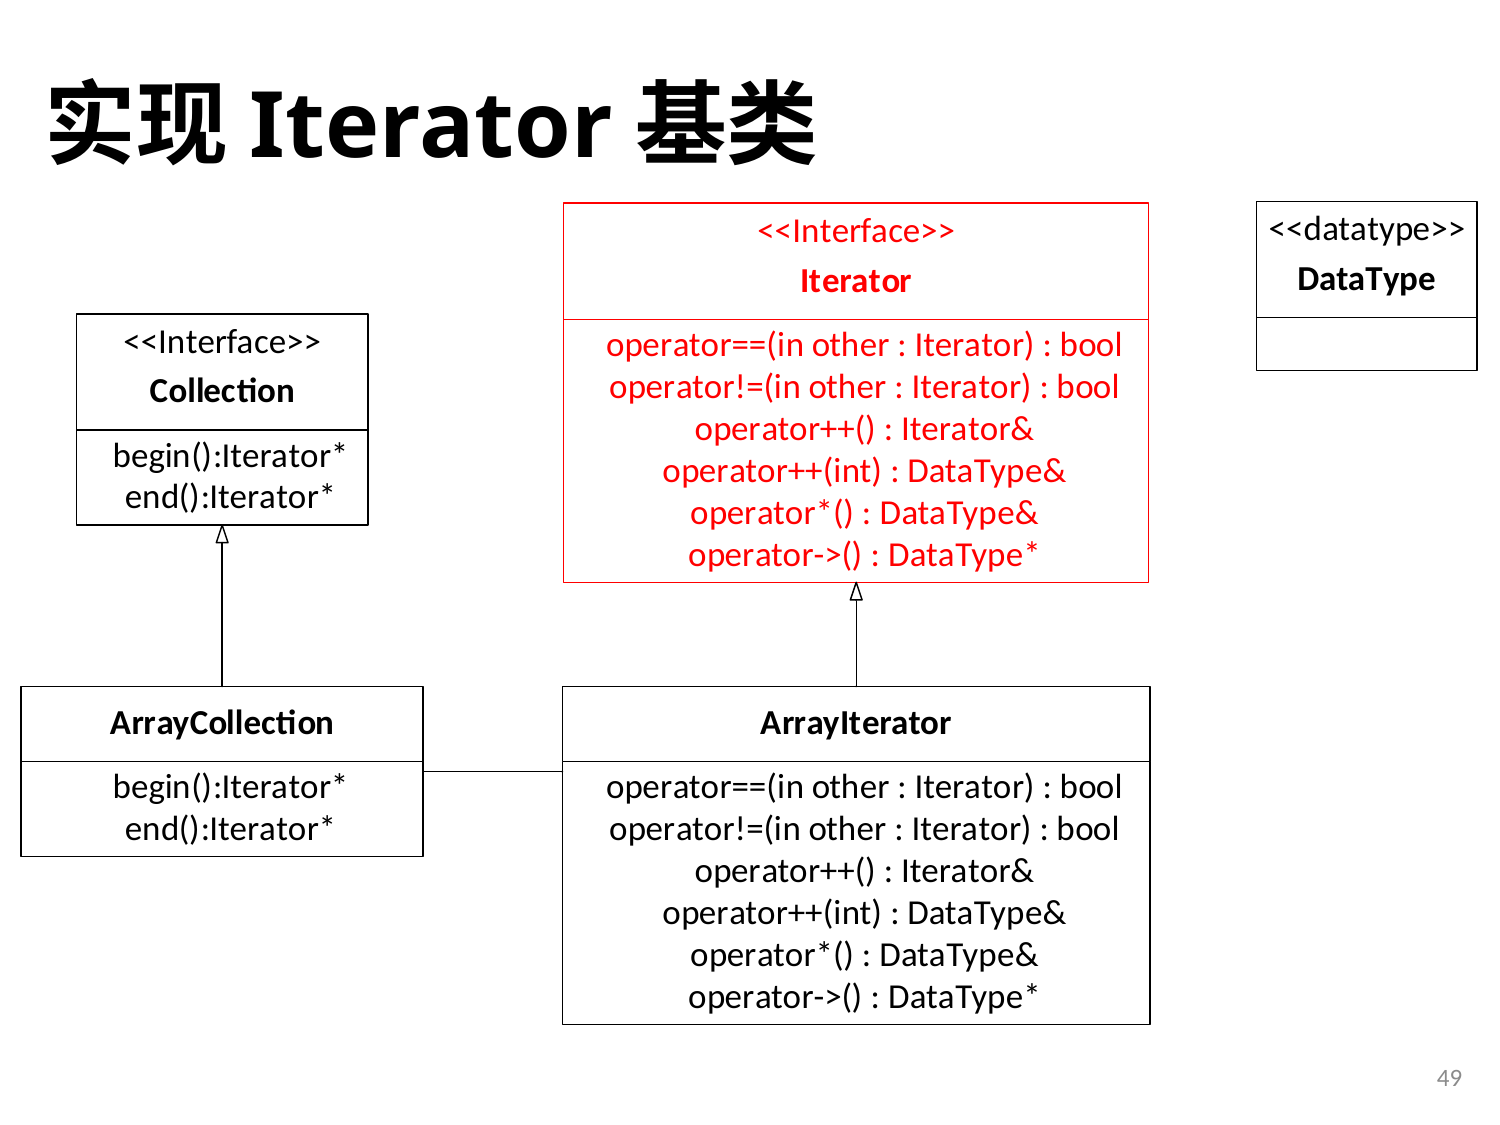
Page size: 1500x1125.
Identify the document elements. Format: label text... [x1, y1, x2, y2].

title 实现Iterator基类 [29, 19, 1324, 196]
picture [18, 196, 1483, 1035]
slide_number 49 [1139, 1046, 1478, 1107]
